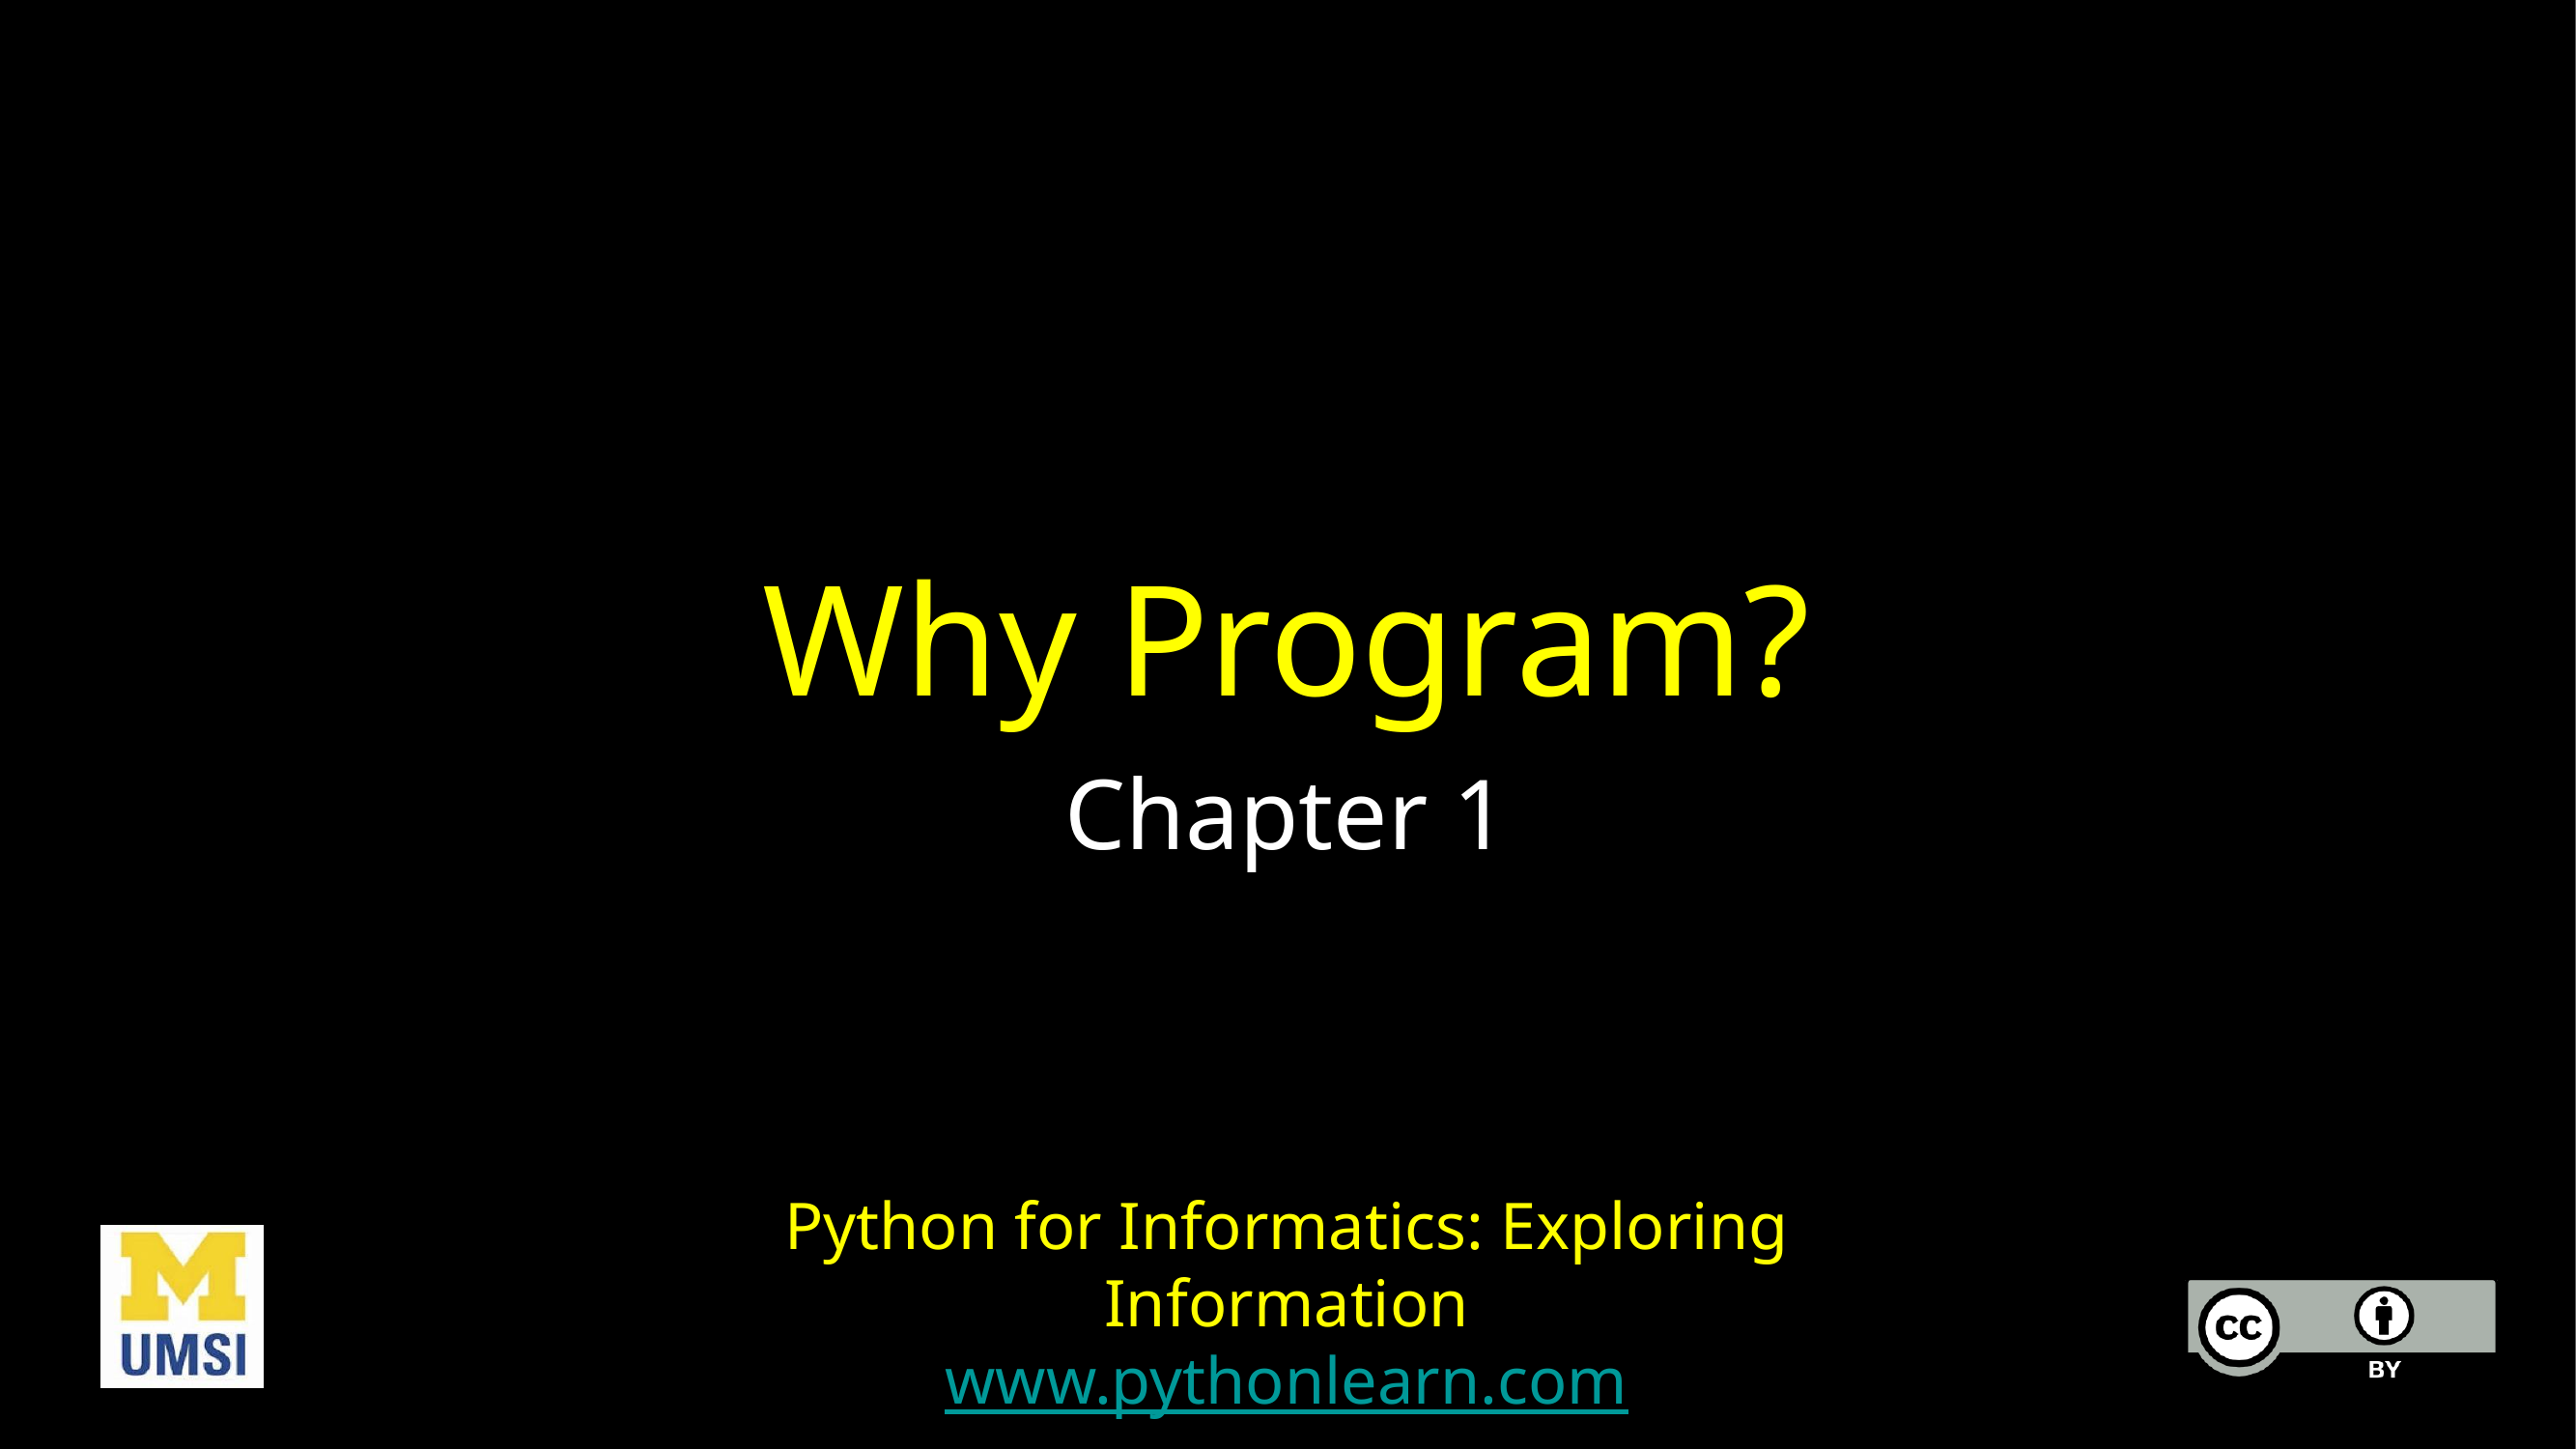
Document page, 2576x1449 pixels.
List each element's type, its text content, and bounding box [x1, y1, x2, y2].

list Chapter 1 [183, 746, 2391, 993]
text_box Python for Informatics: Exploring Information www.pythonlearn.com [610, 1226, 1963, 1387]
picture [99, 1225, 264, 1388]
title Why Program? [183, 243, 2391, 733]
picture [2184, 1277, 2498, 1384]
